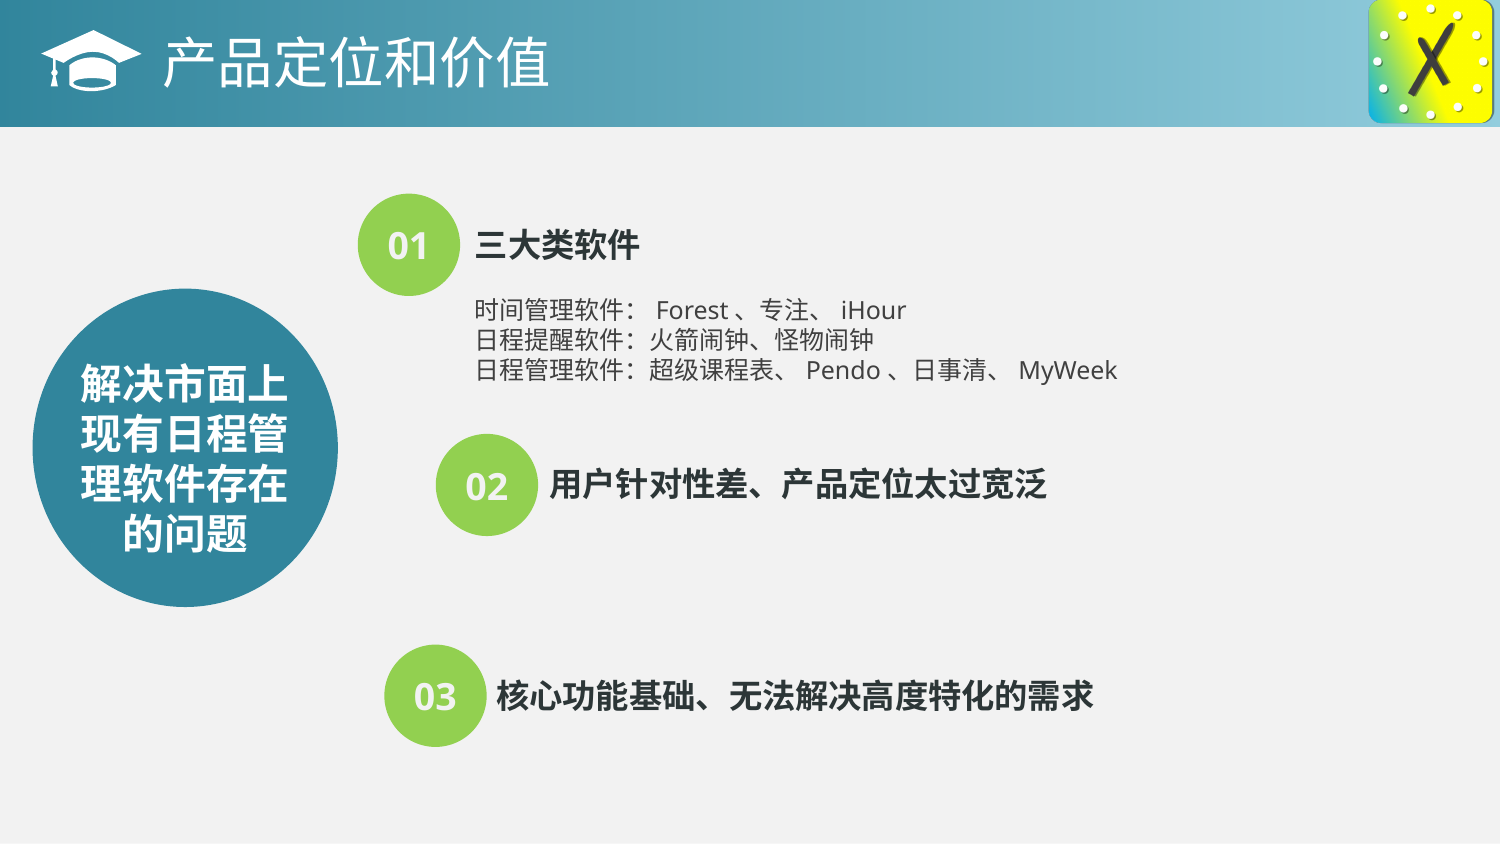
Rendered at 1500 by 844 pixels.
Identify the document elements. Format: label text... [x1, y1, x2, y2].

text_box [69, 57, 116, 92]
picture [1350, 0, 1500, 127]
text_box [32, 288, 339, 776]
text_box [0, 0, 1346, 129]
text_box 用户针对性差、产品定位太过宽泛 [538, 458, 1070, 510]
text_box 三大类软件 [463, 218, 804, 271]
text_box 02 [435, 433, 538, 537]
text_box 时间管理软件：Forest、专注、iHour 日程提醒软件：火箭闹钟、怪物闹钟 日程管理软件：超级课程表、Pendo、日事清、MyWeek [463, 288, 1368, 390]
text_box 03 [384, 644, 485, 747]
text_box 产品定位和价值 [147, 20, 780, 102]
text_box 核心功能基础、无法解决高度特化的需求 [485, 669, 1149, 721]
text_box [41, 30, 142, 87]
text_box 01 [357, 193, 461, 296]
